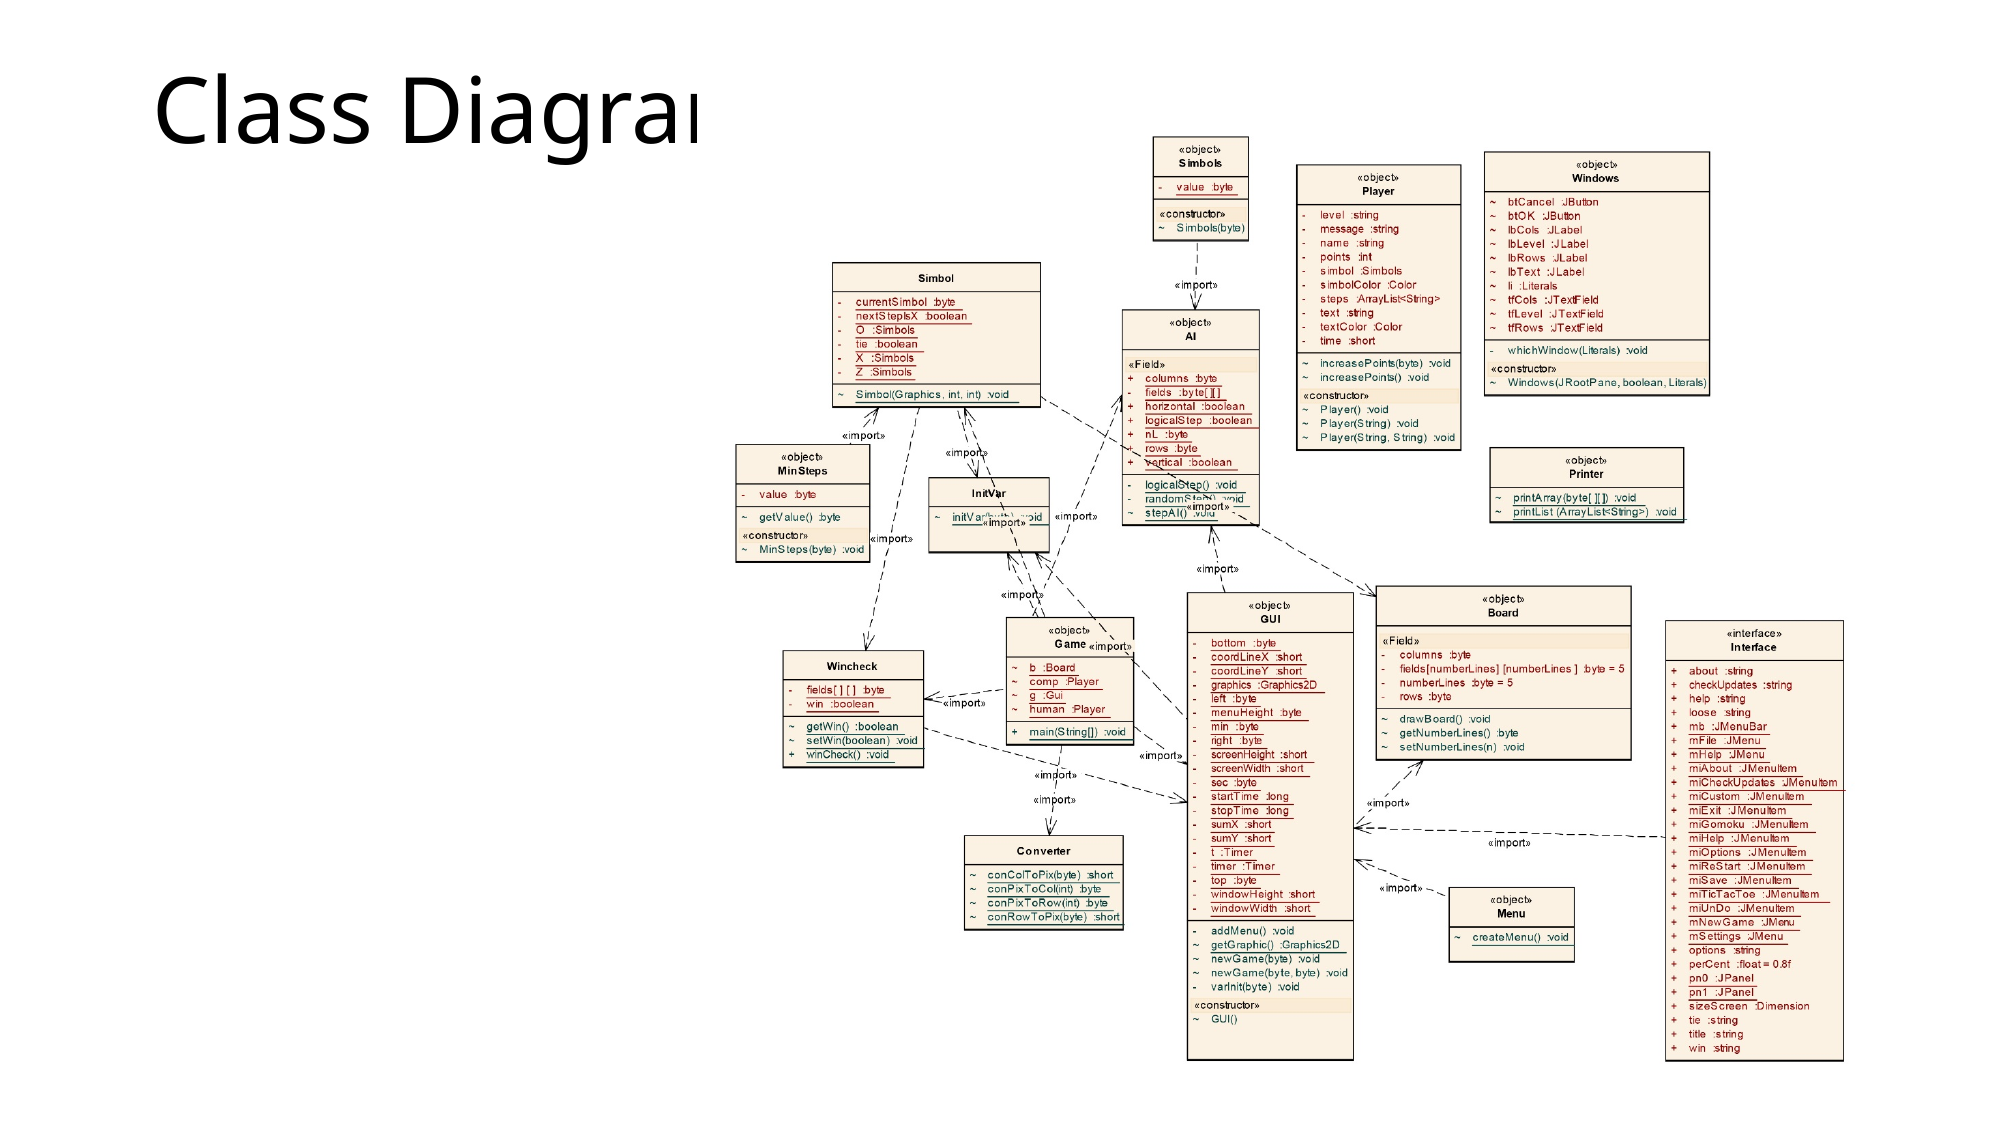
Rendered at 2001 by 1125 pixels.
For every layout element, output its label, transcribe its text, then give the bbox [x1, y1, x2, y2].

title Class Diagram [137, 59, 697, 278]
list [697, 59, 2000, 1113]
